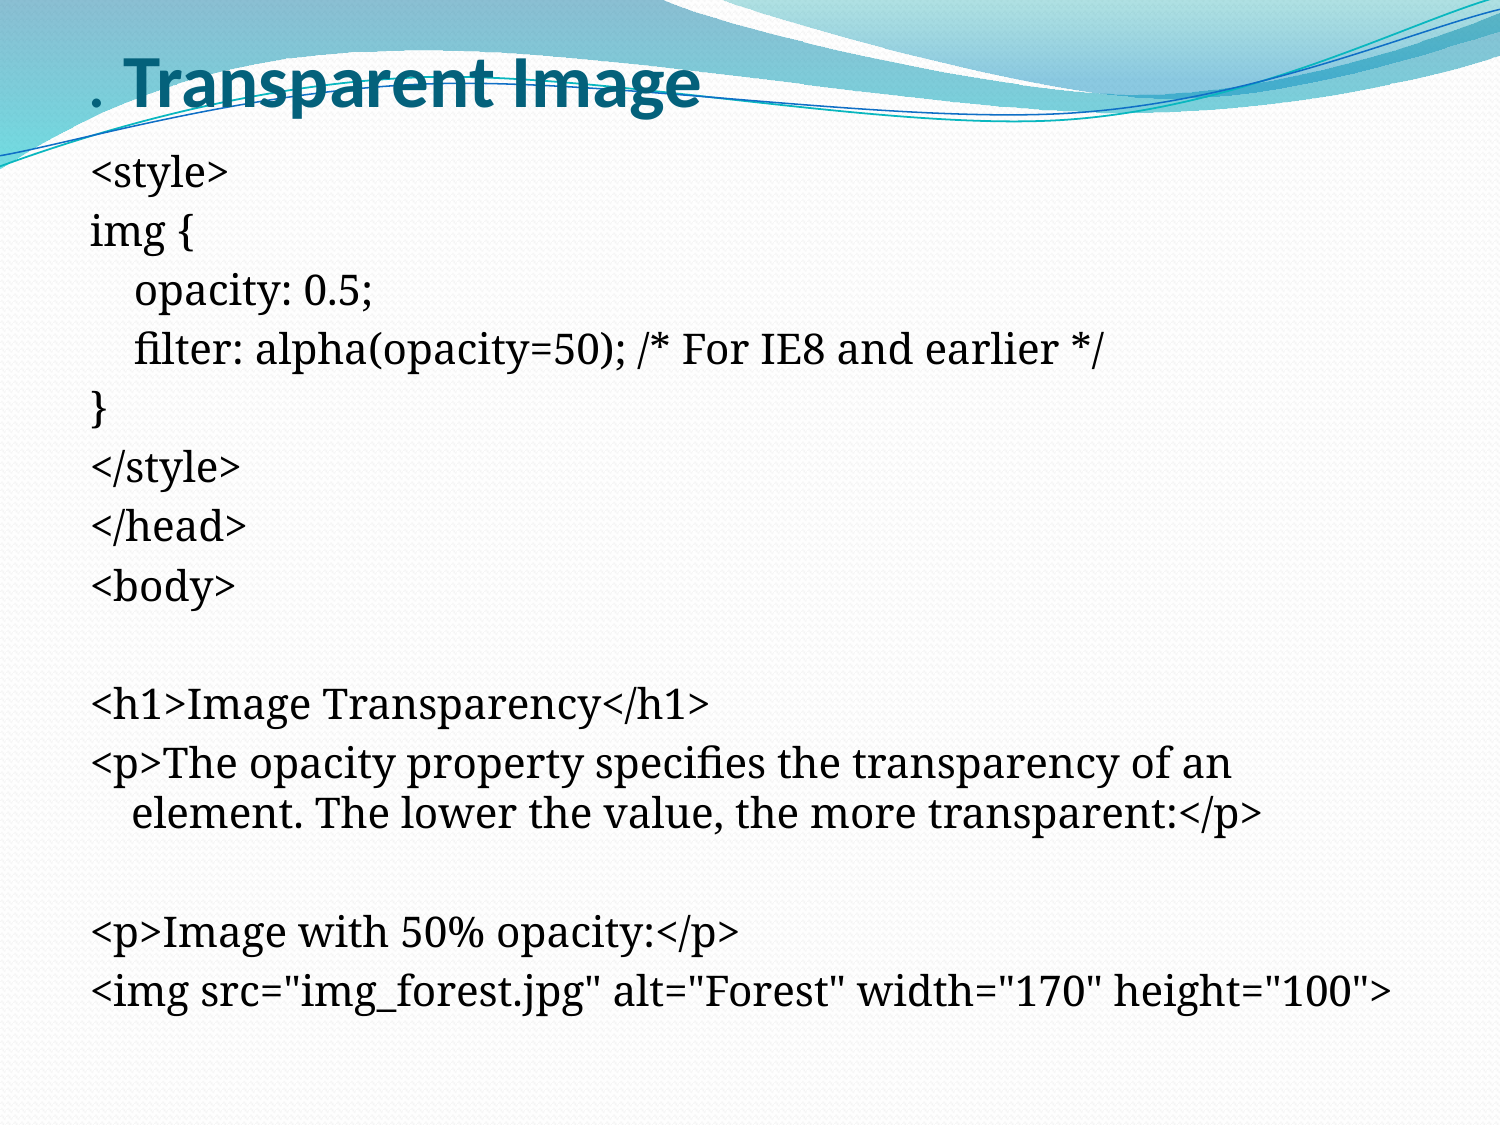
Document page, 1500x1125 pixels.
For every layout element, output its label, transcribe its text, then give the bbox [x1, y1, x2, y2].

list <style> img { opacity: 0.5; filter: alpha(opacity=50); /* For IE8 and earlier */ } </style> </head> <body> <h1>Image Transparency</h1> <p>The opacity property specifies the transparency of an element. The lower the value, the more transparent:</p> <p>Image with 50% opacity:</p> <img src="img_forest.jpg" alt="Forest" width="170" height="100"> [75, 137, 1425, 1063]
title . Transparent Image [87, 24, 1438, 213]
